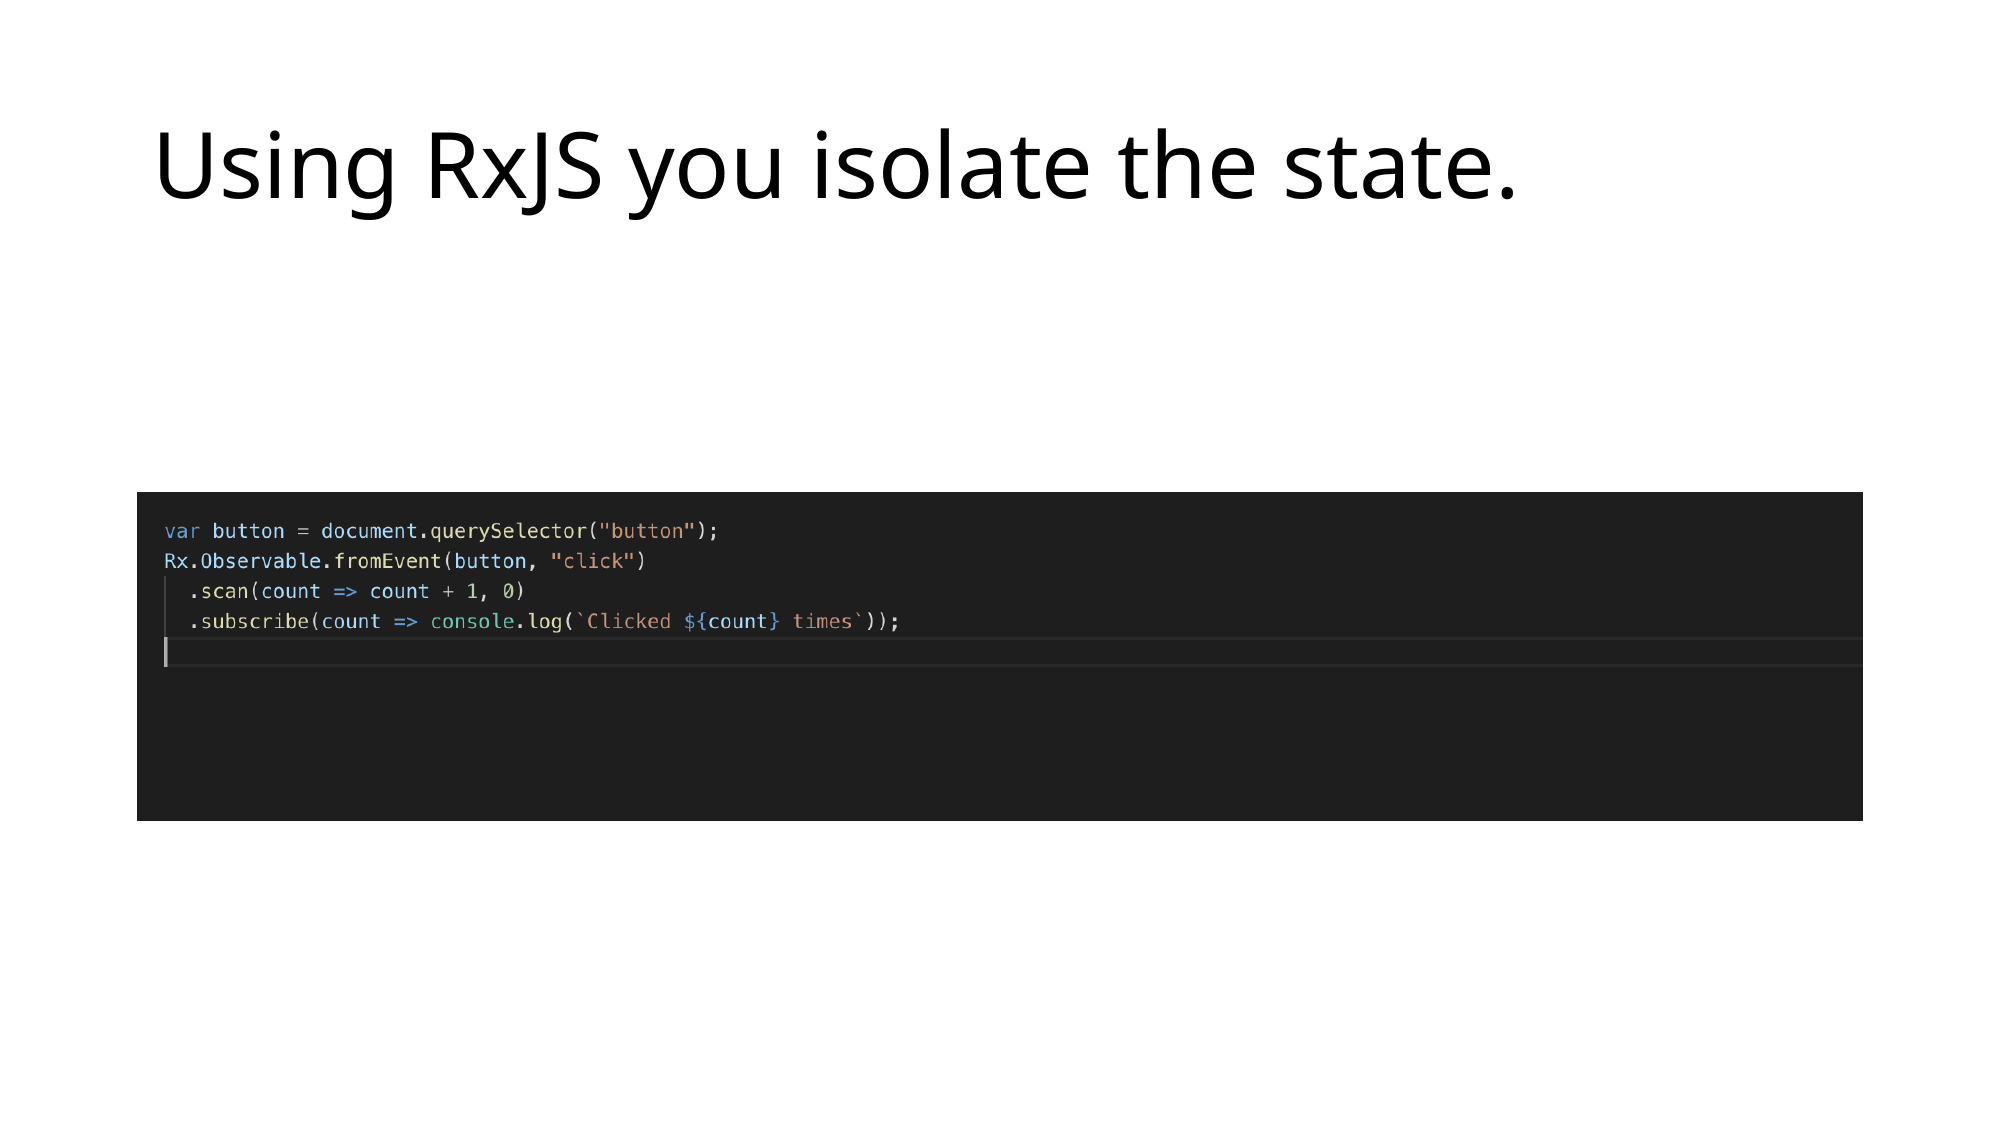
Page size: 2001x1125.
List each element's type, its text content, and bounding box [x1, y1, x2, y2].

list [137, 492, 1863, 821]
title Using RxJS you isolate the state. [137, 59, 1863, 278]
